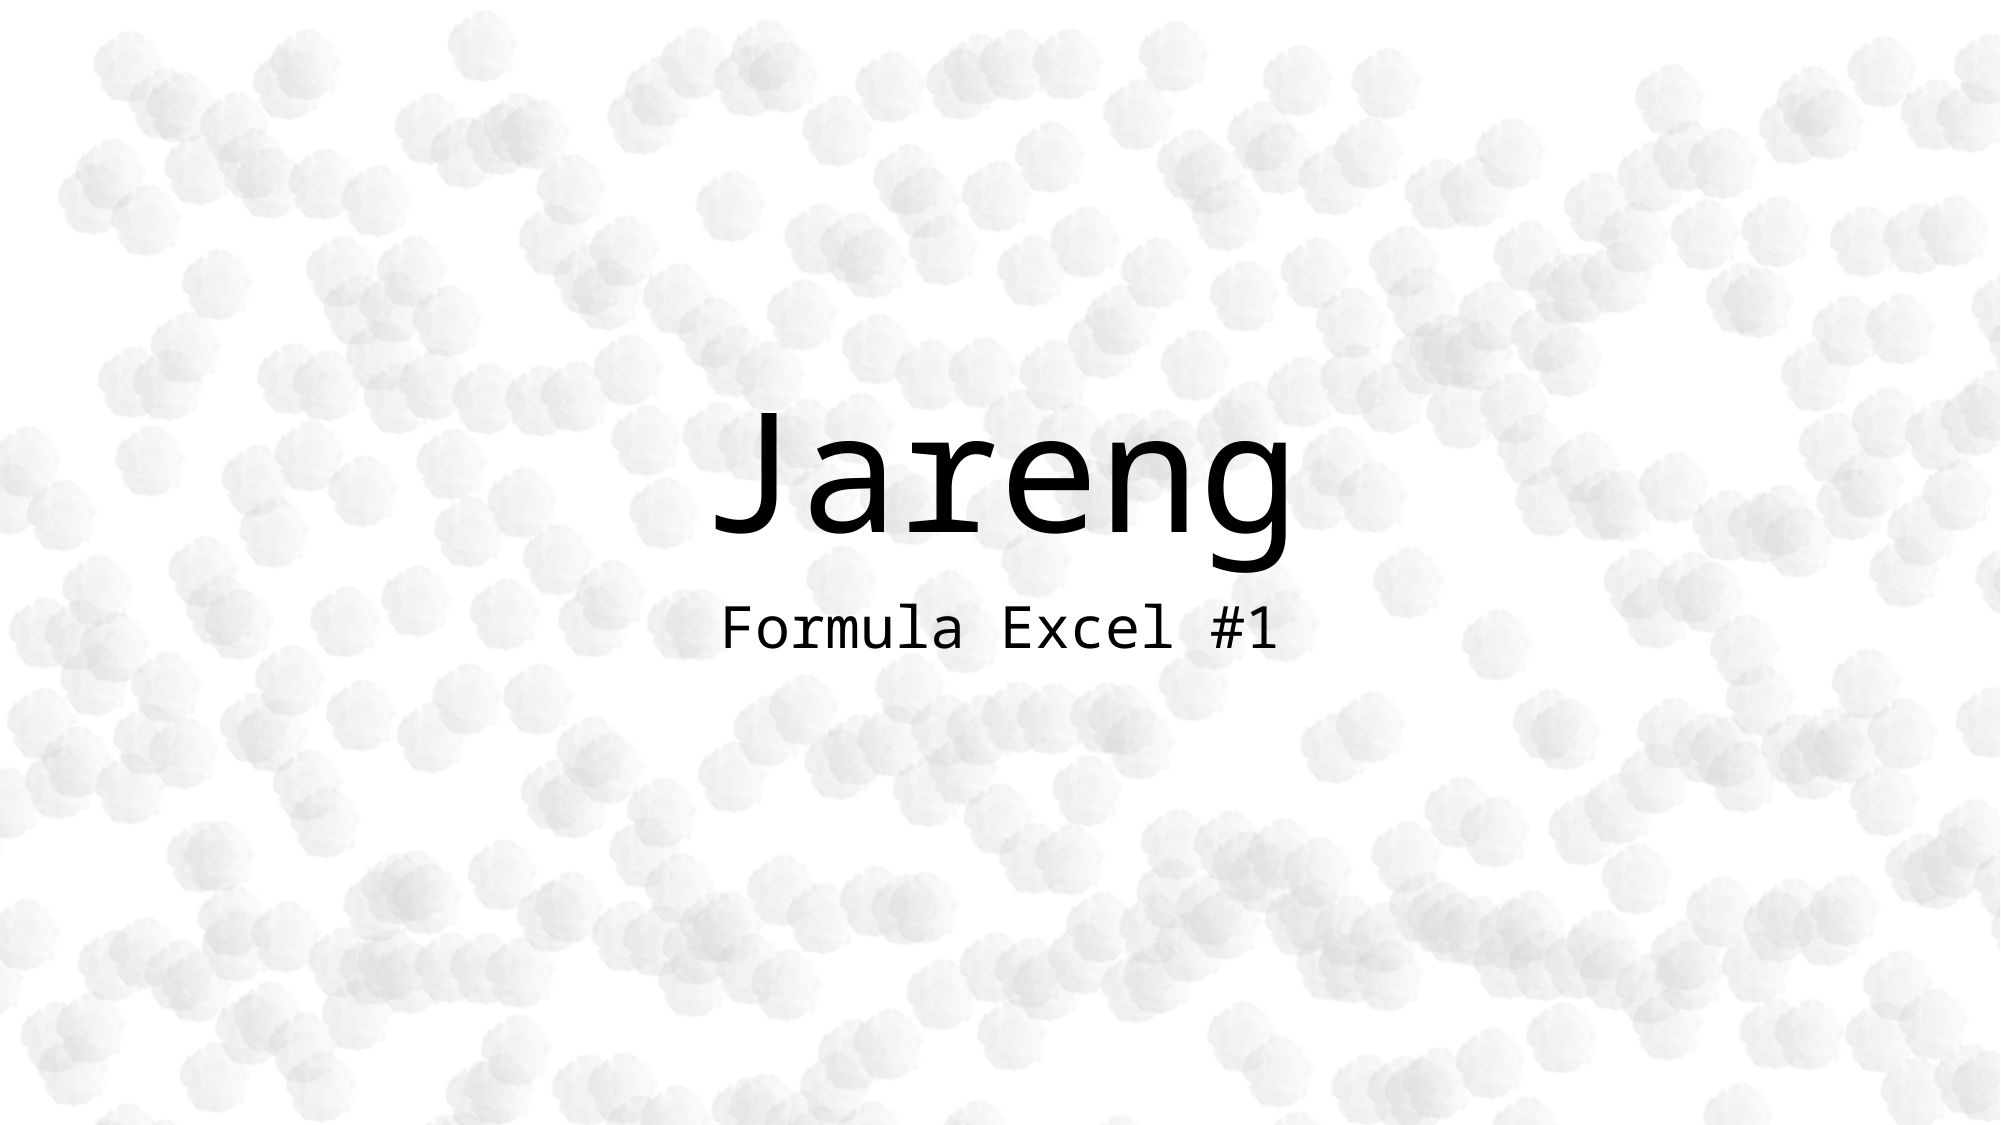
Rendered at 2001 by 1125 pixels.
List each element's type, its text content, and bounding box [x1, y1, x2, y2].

title Jareng [249, 184, 1750, 576]
subtitle Formula Excel #1 [249, 590, 1750, 863]
